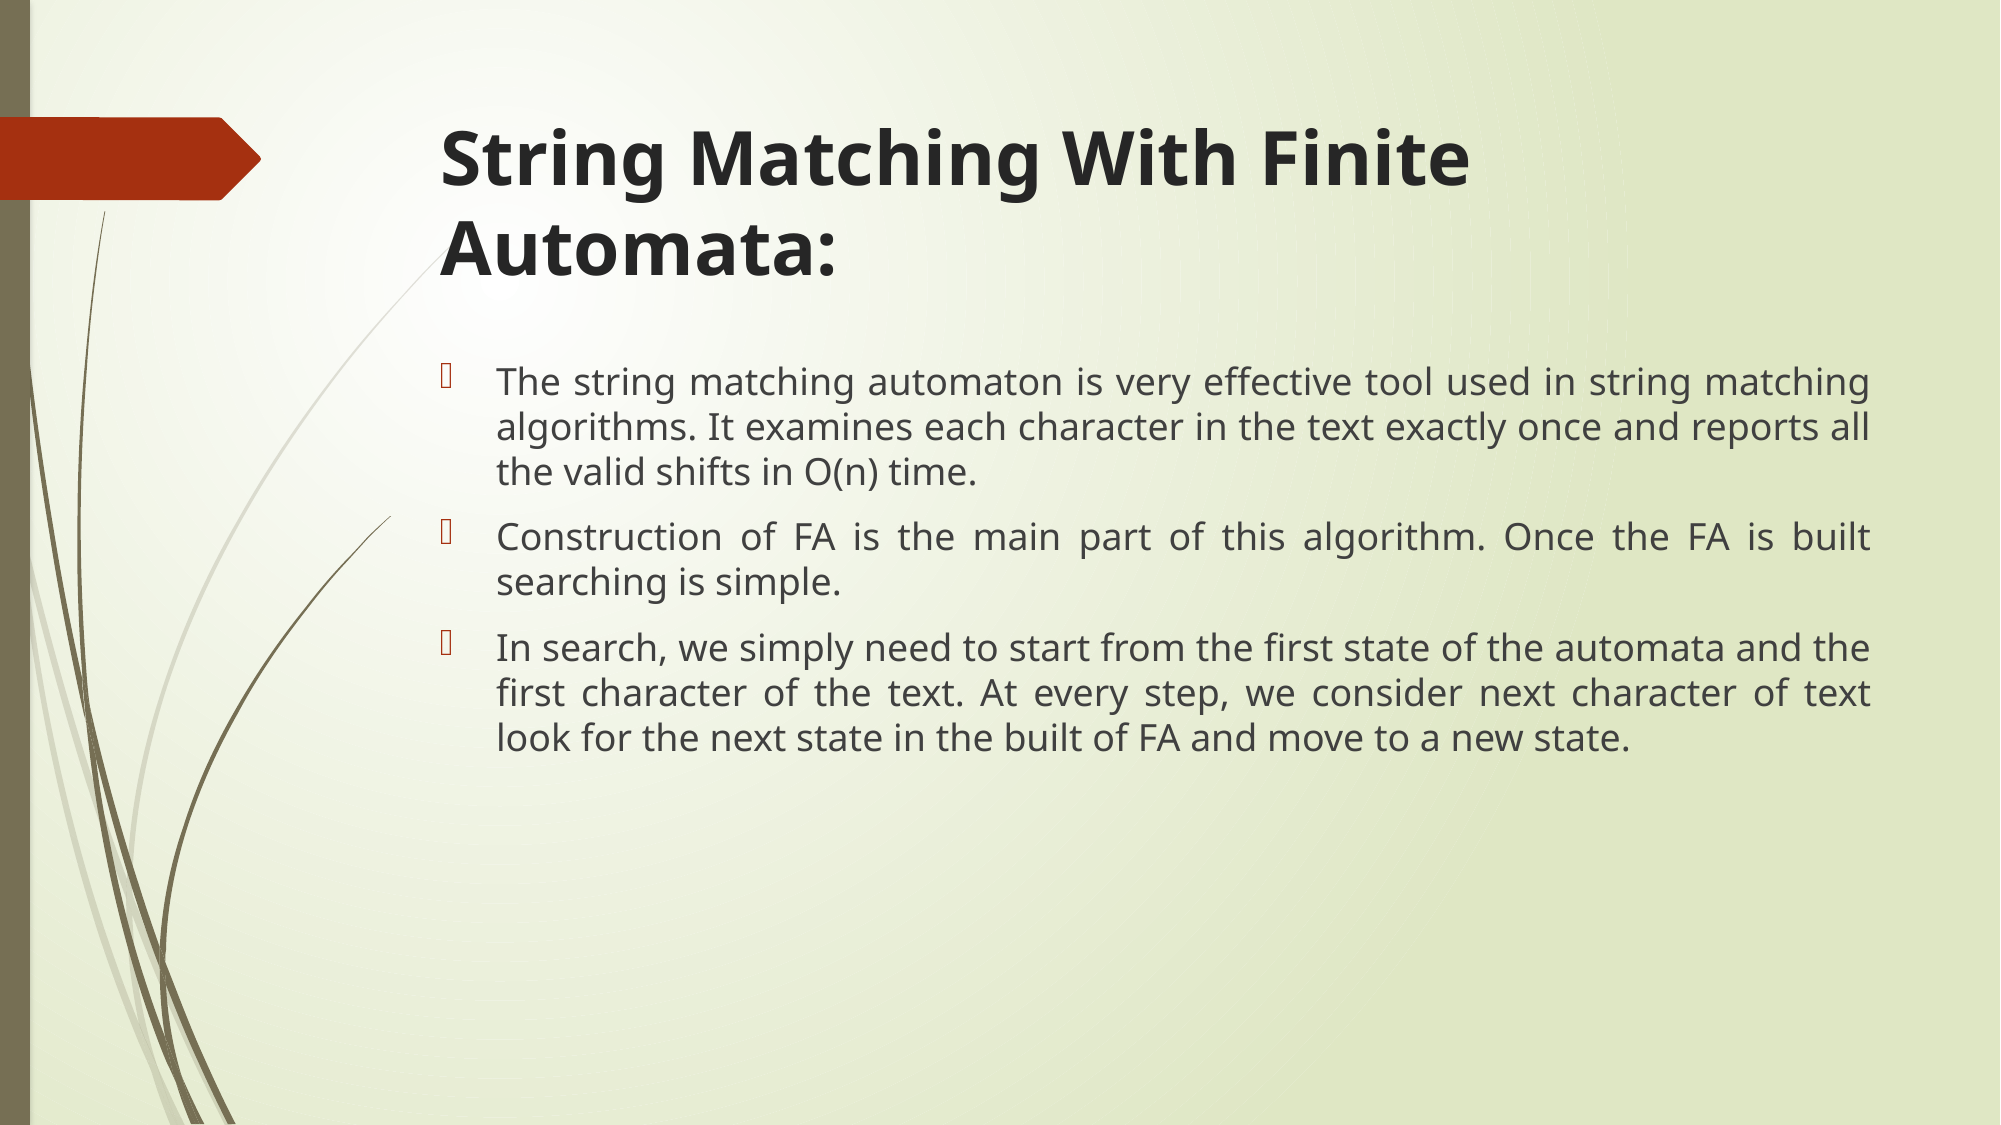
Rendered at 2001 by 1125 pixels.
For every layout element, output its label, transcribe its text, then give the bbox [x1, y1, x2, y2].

list The string matching automaton is very effective tool used in string matching algorithms. It examines each character in the text exactly once and reports all the valid shifts in O(n) time. Construction of FA is the main part of this algorithm. Once the FA is built searching is simple. In search, we simply need to start from the first state of the automata and the first character of the text. At every step, we consider next character of text look for the next state in the built of FA and move to a new state. [424, 350, 1888, 970]
title String Matching With Finite Automata: [425, 102, 1888, 313]
